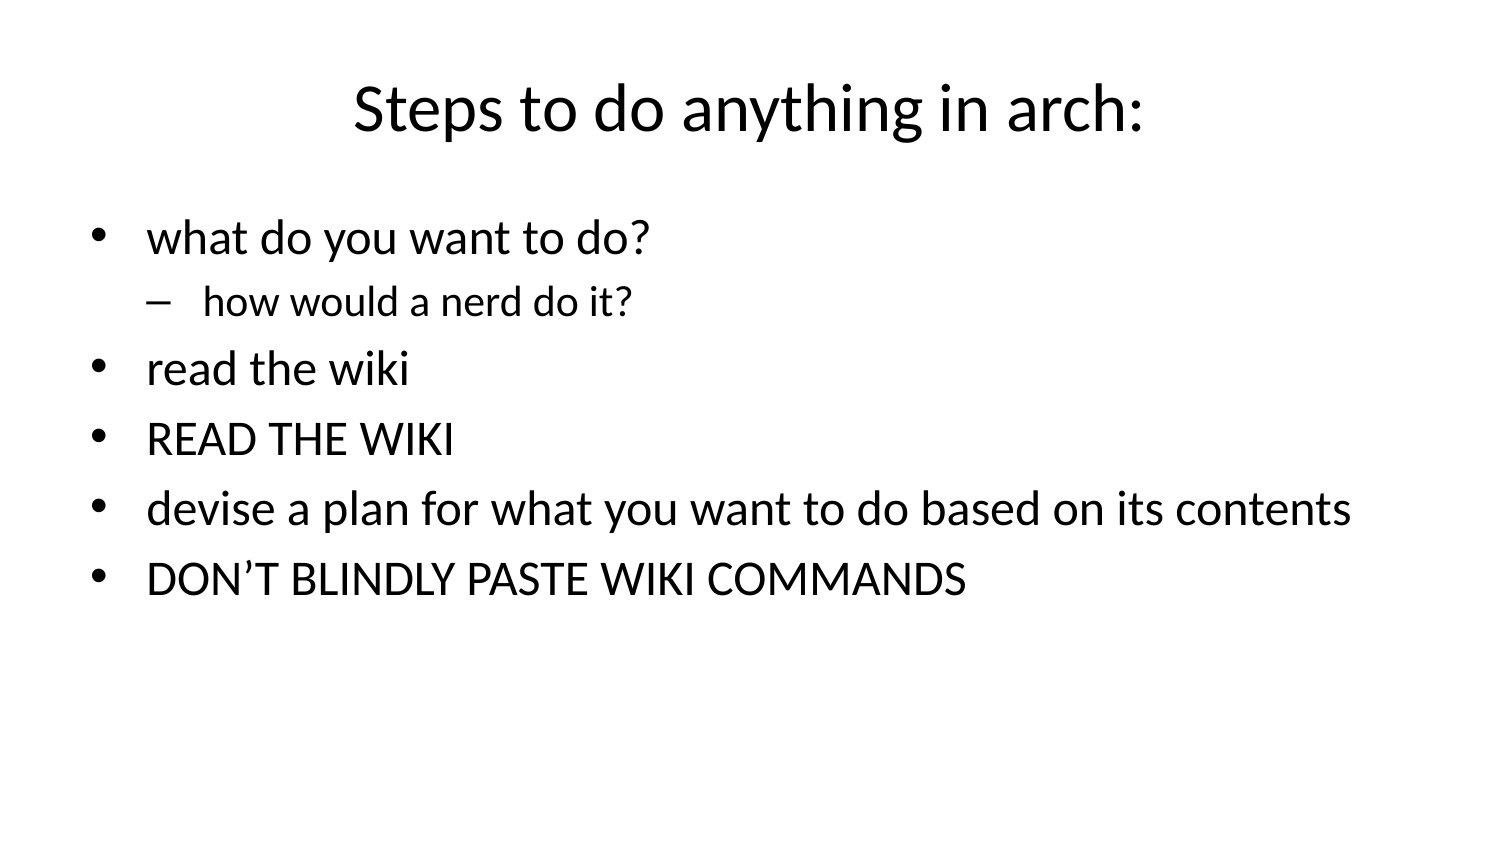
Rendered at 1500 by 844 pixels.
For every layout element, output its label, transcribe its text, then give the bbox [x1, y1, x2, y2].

list what do you want to do? how would a nerd do it? read the wiki READ THE WIKI devise a plan for what you want to do based on its contents DON’T BLINDLY PASTE WIKI COMMANDS [75, 196, 1425, 754]
title Steps to do anything in arch: [75, 33, 1425, 175]
